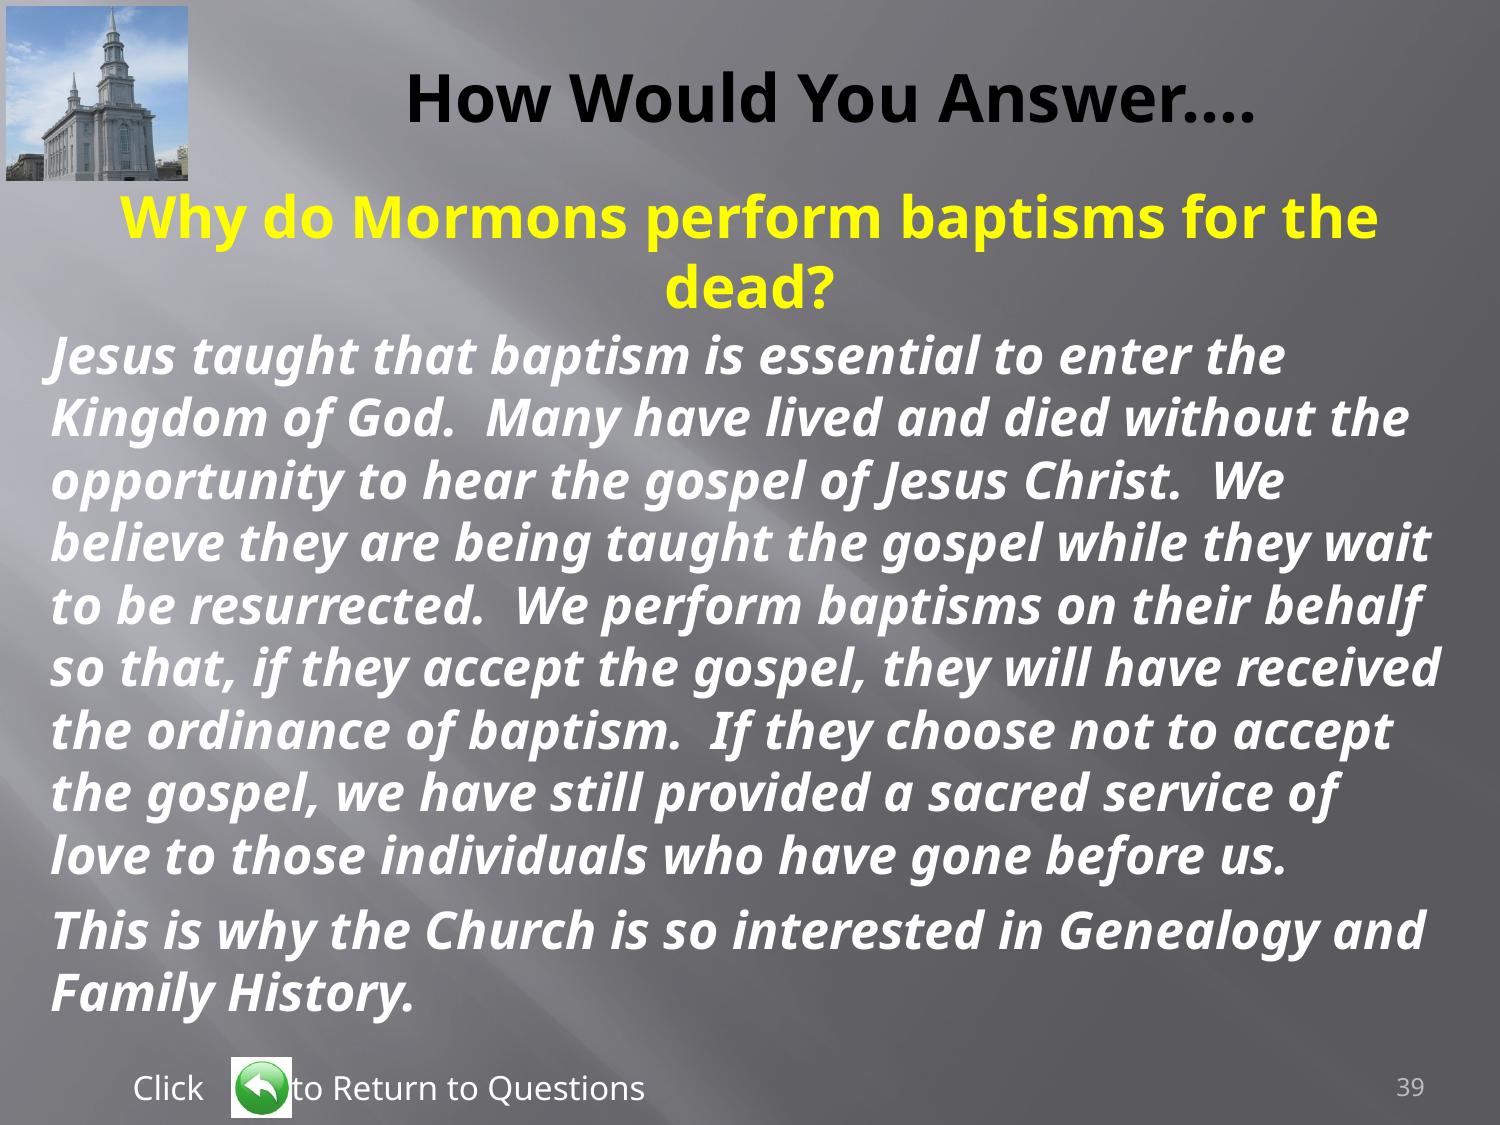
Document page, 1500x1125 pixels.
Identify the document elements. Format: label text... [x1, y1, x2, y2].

text_box Click to Return to Questions [292, 1059, 662, 1115]
text_box Click to Return to Questions [117, 1059, 231, 1115]
text_box Jesus taught that baptism is essential to enter the Kingdom of God. Many have lived and died without the opportunity to hear the gospel of Jesus Christ. We believe they are being taught the gospel while they wait to be resurrected. We perform baptisms on their behalf so that, if they accept the gospel, they will have received the ordinance of baptism. If they choose not to accept the gospel, we have still provided a sacred service of love to those individuals who have gone before us. This is why the Church is so interested in Genealogy and Family History. [36, 314, 1464, 1030]
slide_number 39 [1299, 1052, 1425, 1113]
title How Would You Answer…. [212, 36, 1450, 155]
picture [231, 1057, 292, 1118]
text_box Why do Mormons perform baptisms for the dead? [29, 172, 1470, 328]
picture [6, 6, 188, 181]
